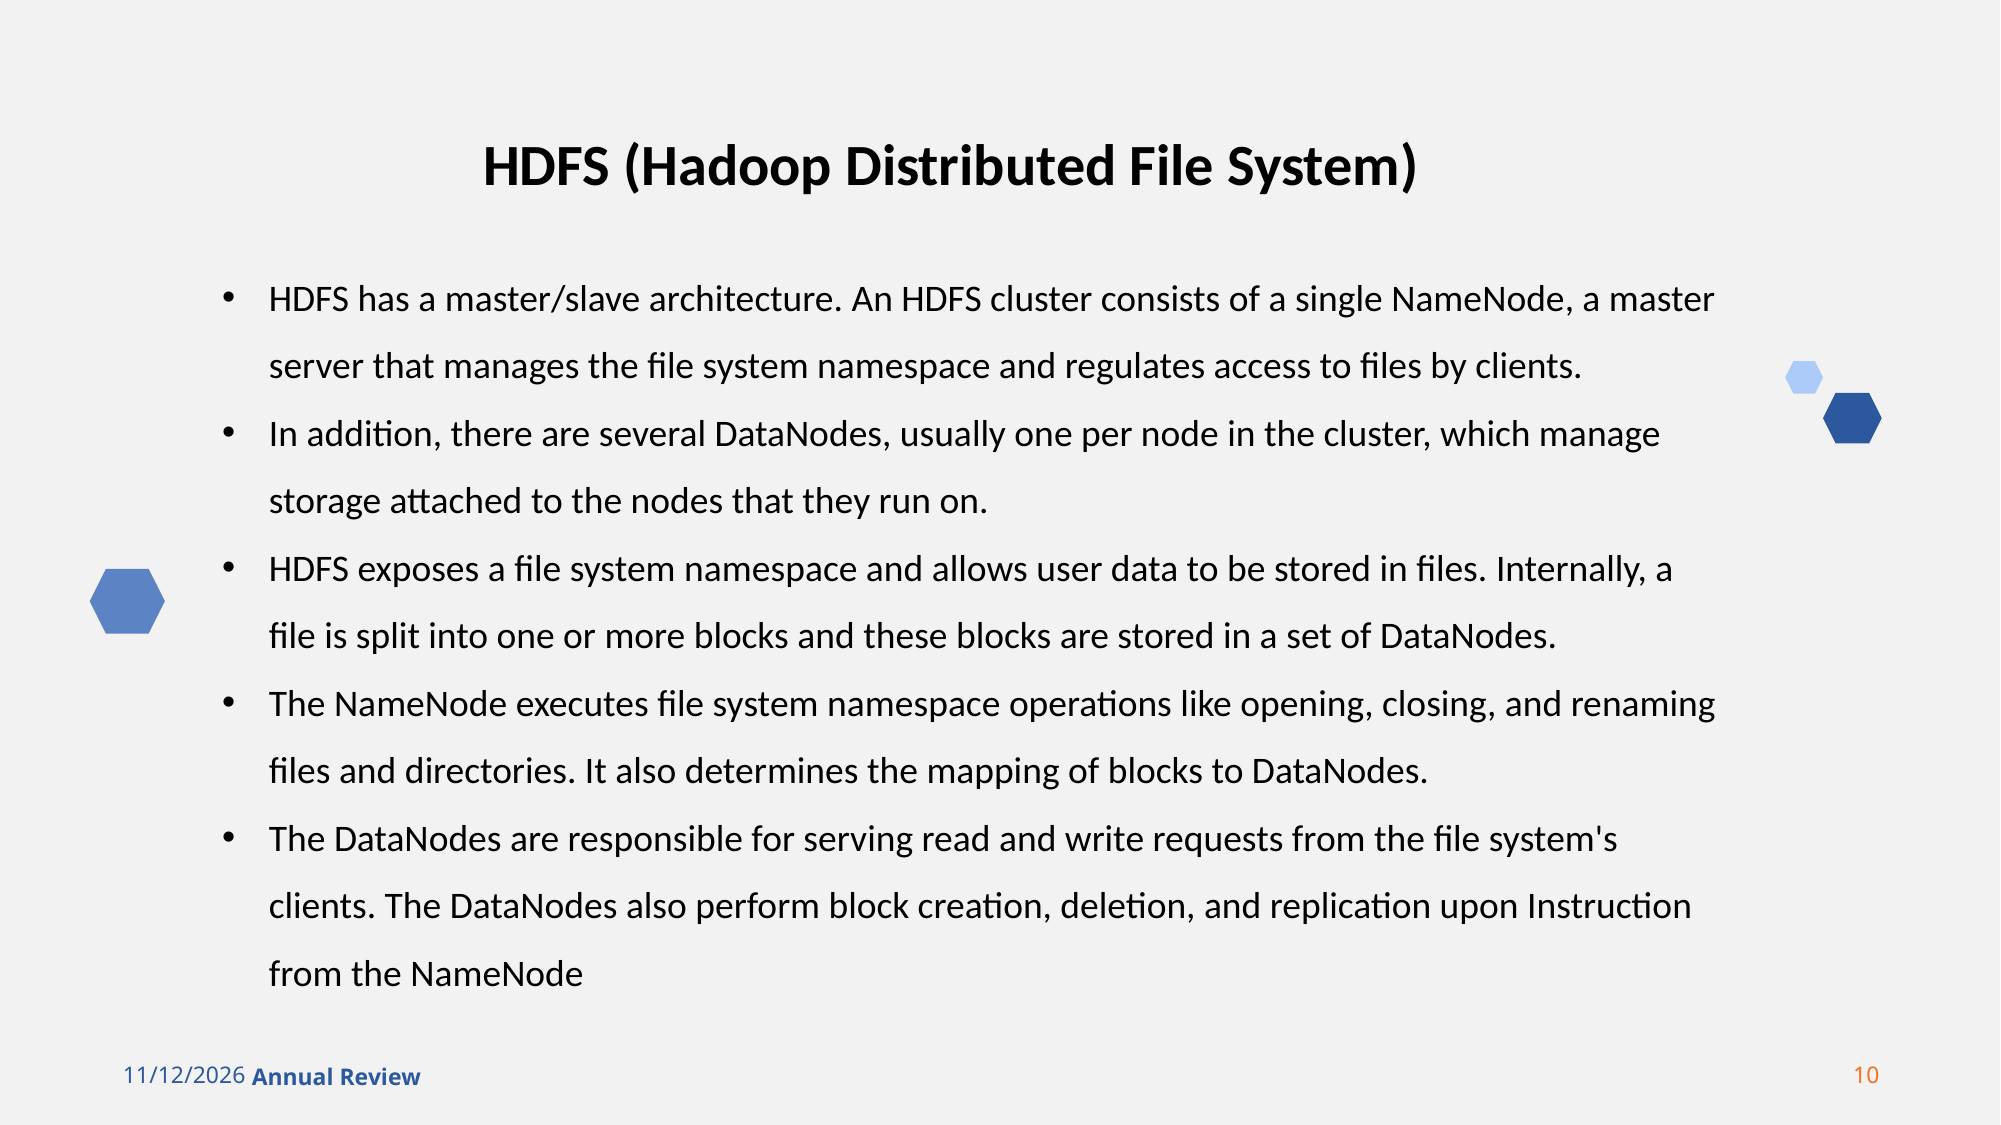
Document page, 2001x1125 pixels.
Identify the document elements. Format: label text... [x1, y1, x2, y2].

text_box HDFS has a master/slave architecture. An HDFS cluster consists of a single NameNode, a master server that manages the file system namespace and regulates access to files by clients. In addition, there are several DataNodes, usually one per node in the cluster, which manage storage attached to the nodes that they run on. HDFS exposes a file system namespace and allows user data to be stored in files. Internally, a file is split into one or more blocks and these blocks are stored in a set of DataNodes. The NameNode executes file system namespace operations like opening, closing, and renaming files and directories. It also determines the mapping of blocks to DataNodes. The DataNodes are responsible for serving read and write requests from the file system's clients. The DataNodes also perform block creation, deletion, and replication upon Instruction from the NameNode [207, 243, 1744, 1061]
text_box HDFS (Hadoop Distributed File System) [158, 119, 1744, 205]
